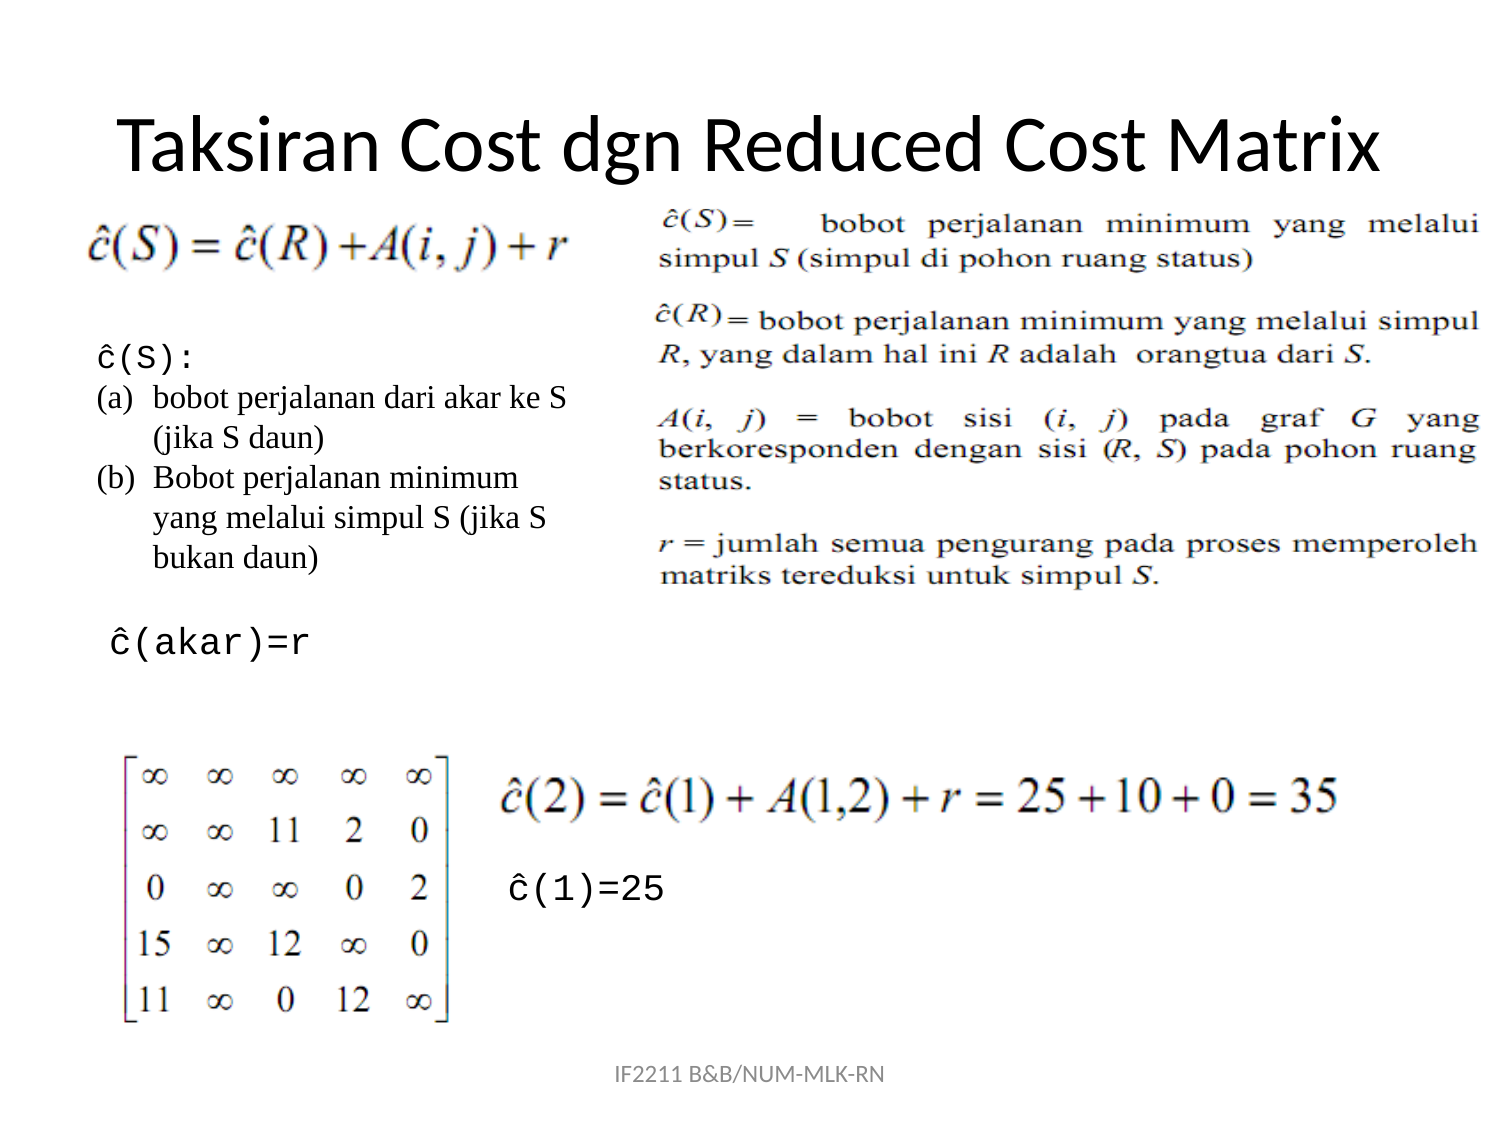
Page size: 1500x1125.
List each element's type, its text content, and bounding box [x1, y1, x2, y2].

text_box ĉ(1)=25 [492, 855, 681, 916]
picture [116, 749, 458, 1032]
footer IF2211 B&B/NUM-MLK-RN [512, 1042, 988, 1103]
title Taksiran Cost dgn Reduced Cost Matrix [75, 45, 1425, 197]
text_box ĉ(S): bobot perjalanan dari akar ke S (jika S daun) Bobot perjalanan minimum yang melalui simpul S (jika S bukan daun) [81, 328, 610, 583]
picture [58, 198, 1500, 599]
picture [491, 761, 1375, 833]
text_box ĉ(akar)=r [94, 609, 327, 670]
